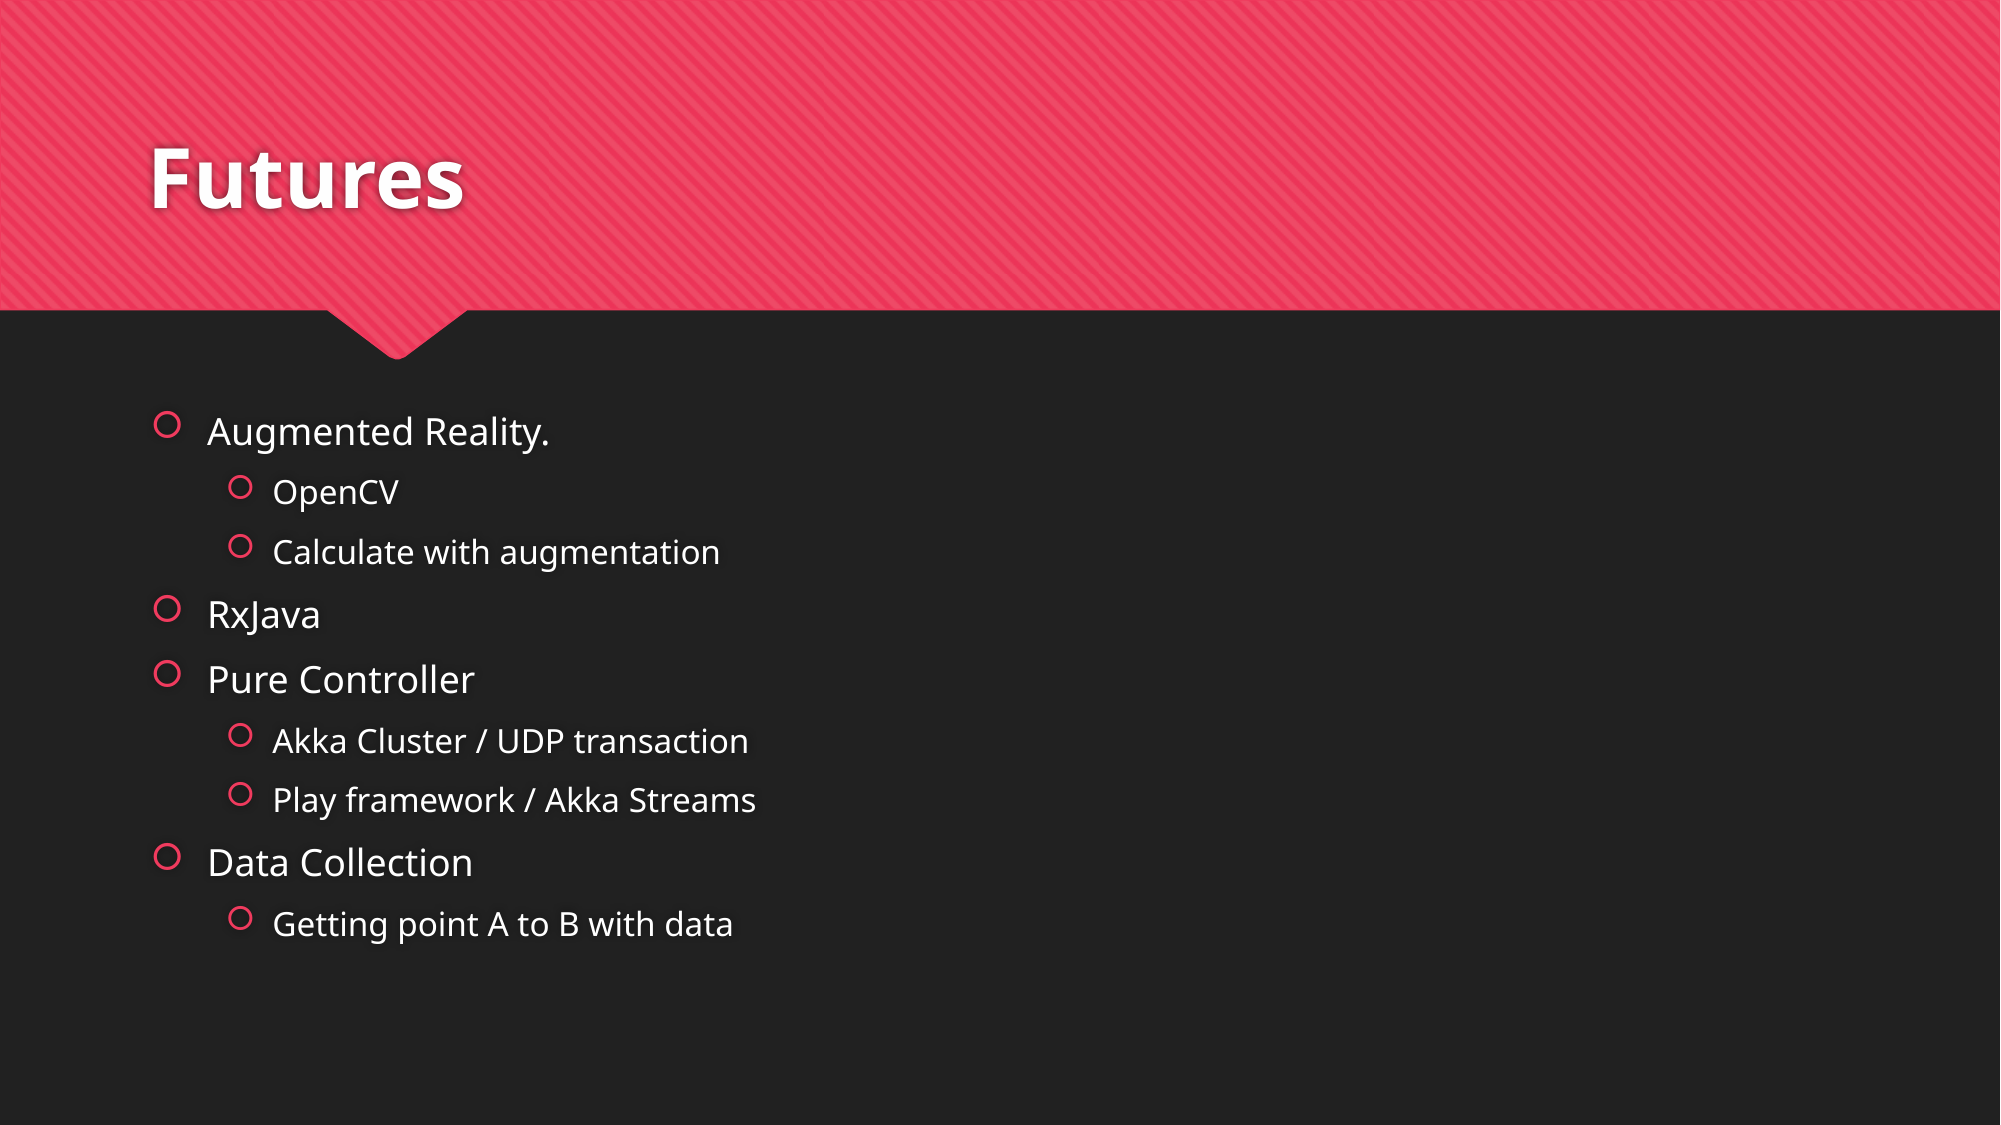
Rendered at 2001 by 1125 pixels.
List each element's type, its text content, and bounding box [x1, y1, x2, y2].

list Augmented Reality. OpenCV Calculate with augmentation RxJava Pure Controller Akka Cluster / UDP transaction Play framework / Akka Streams Data Collection Getting point A to B with data [135, 400, 1868, 997]
title Futures [132, 73, 1868, 233]
